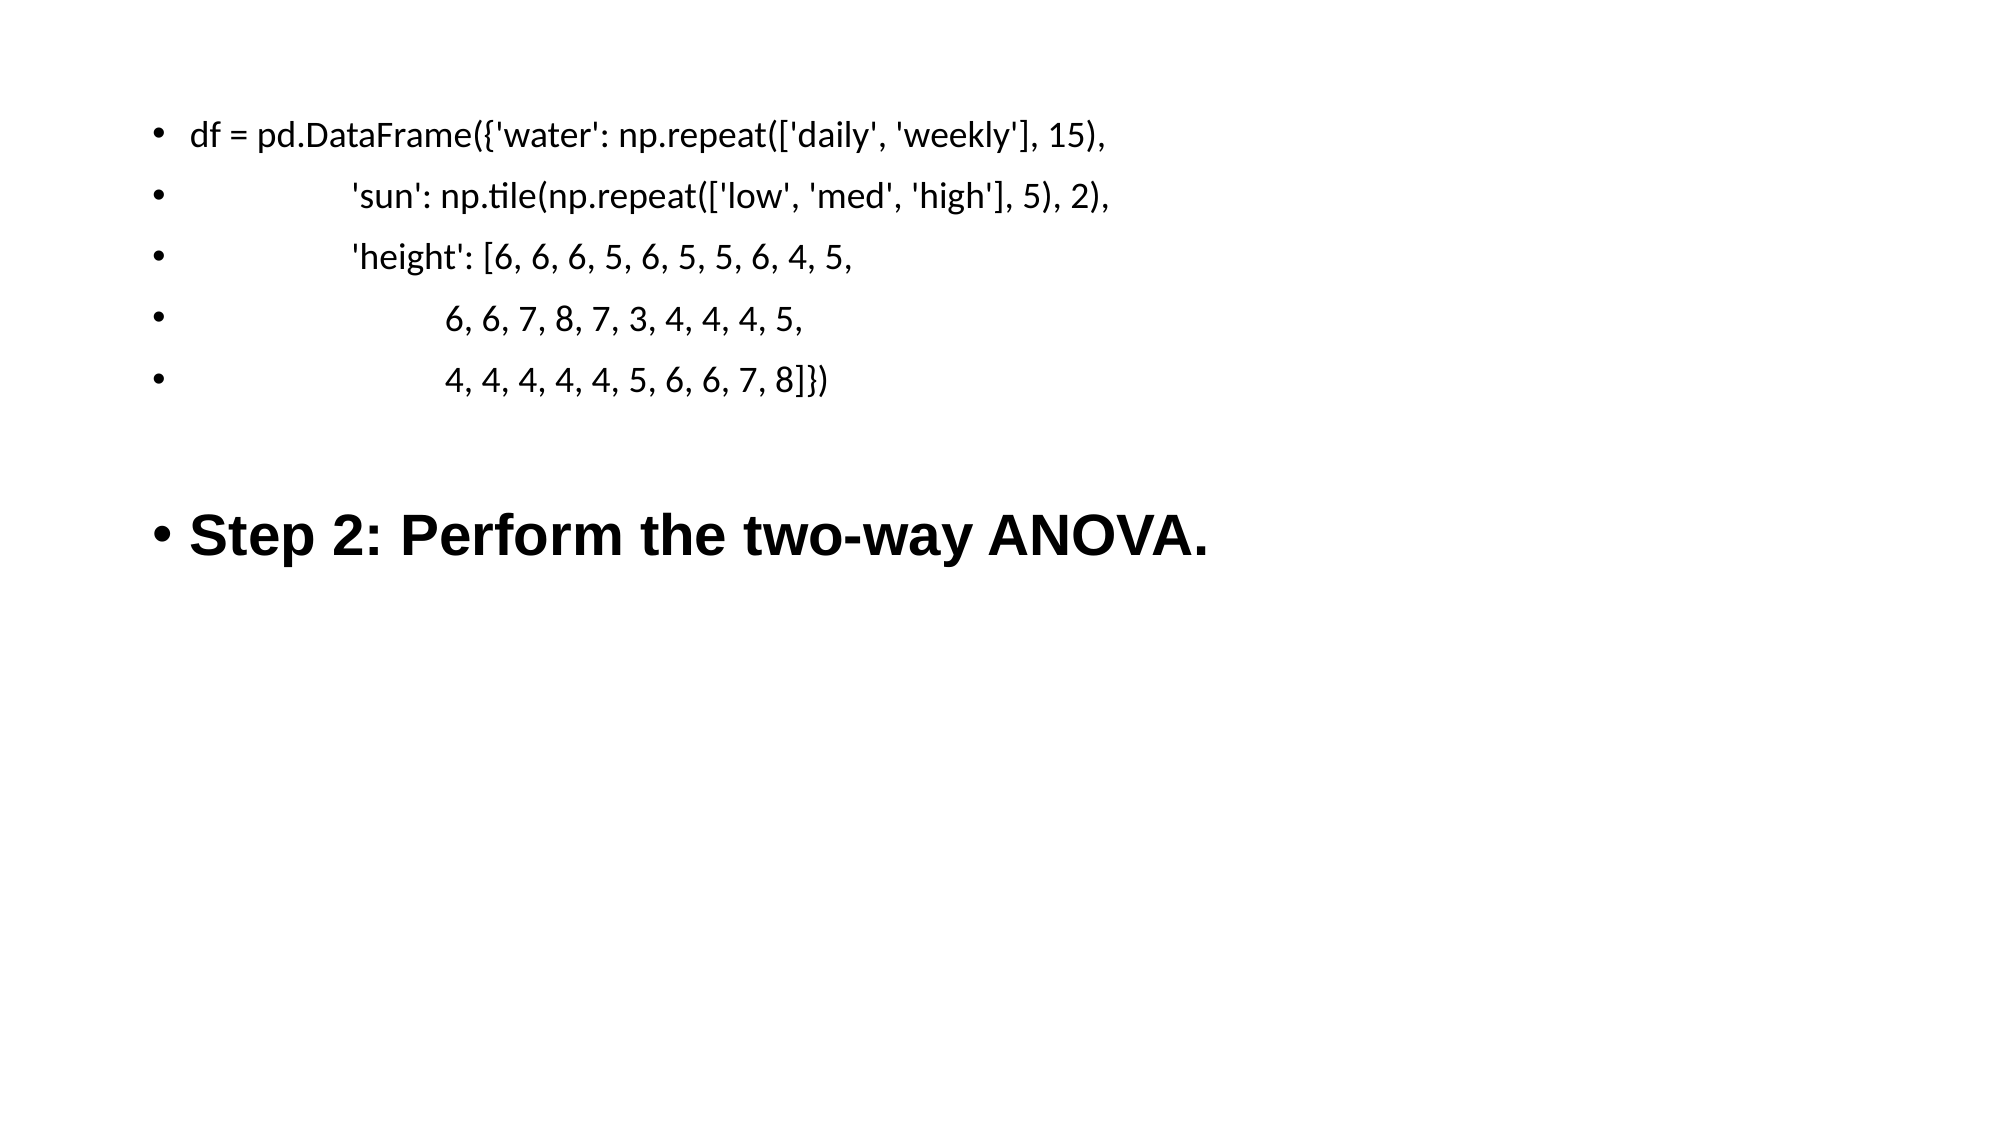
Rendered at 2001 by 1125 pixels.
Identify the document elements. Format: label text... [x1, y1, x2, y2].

list df = pd.DataFrame({'water': np.repeat(['daily', 'weekly'], 15), 'sun': np.tile(np.repeat(['low', 'med', 'high'], 5), 2), 'height': [6, 6, 6, 5, 6, 5, 5, 6, 4, 5, 6, 6, 7, 8, 7, 3, 4, 4, 4, 5, 4, 4, 4, 4, 4, 5, 6, 6, 7, 8]}) Step 2: Perform the two-way ANOVA. [137, 107, 1863, 1014]
